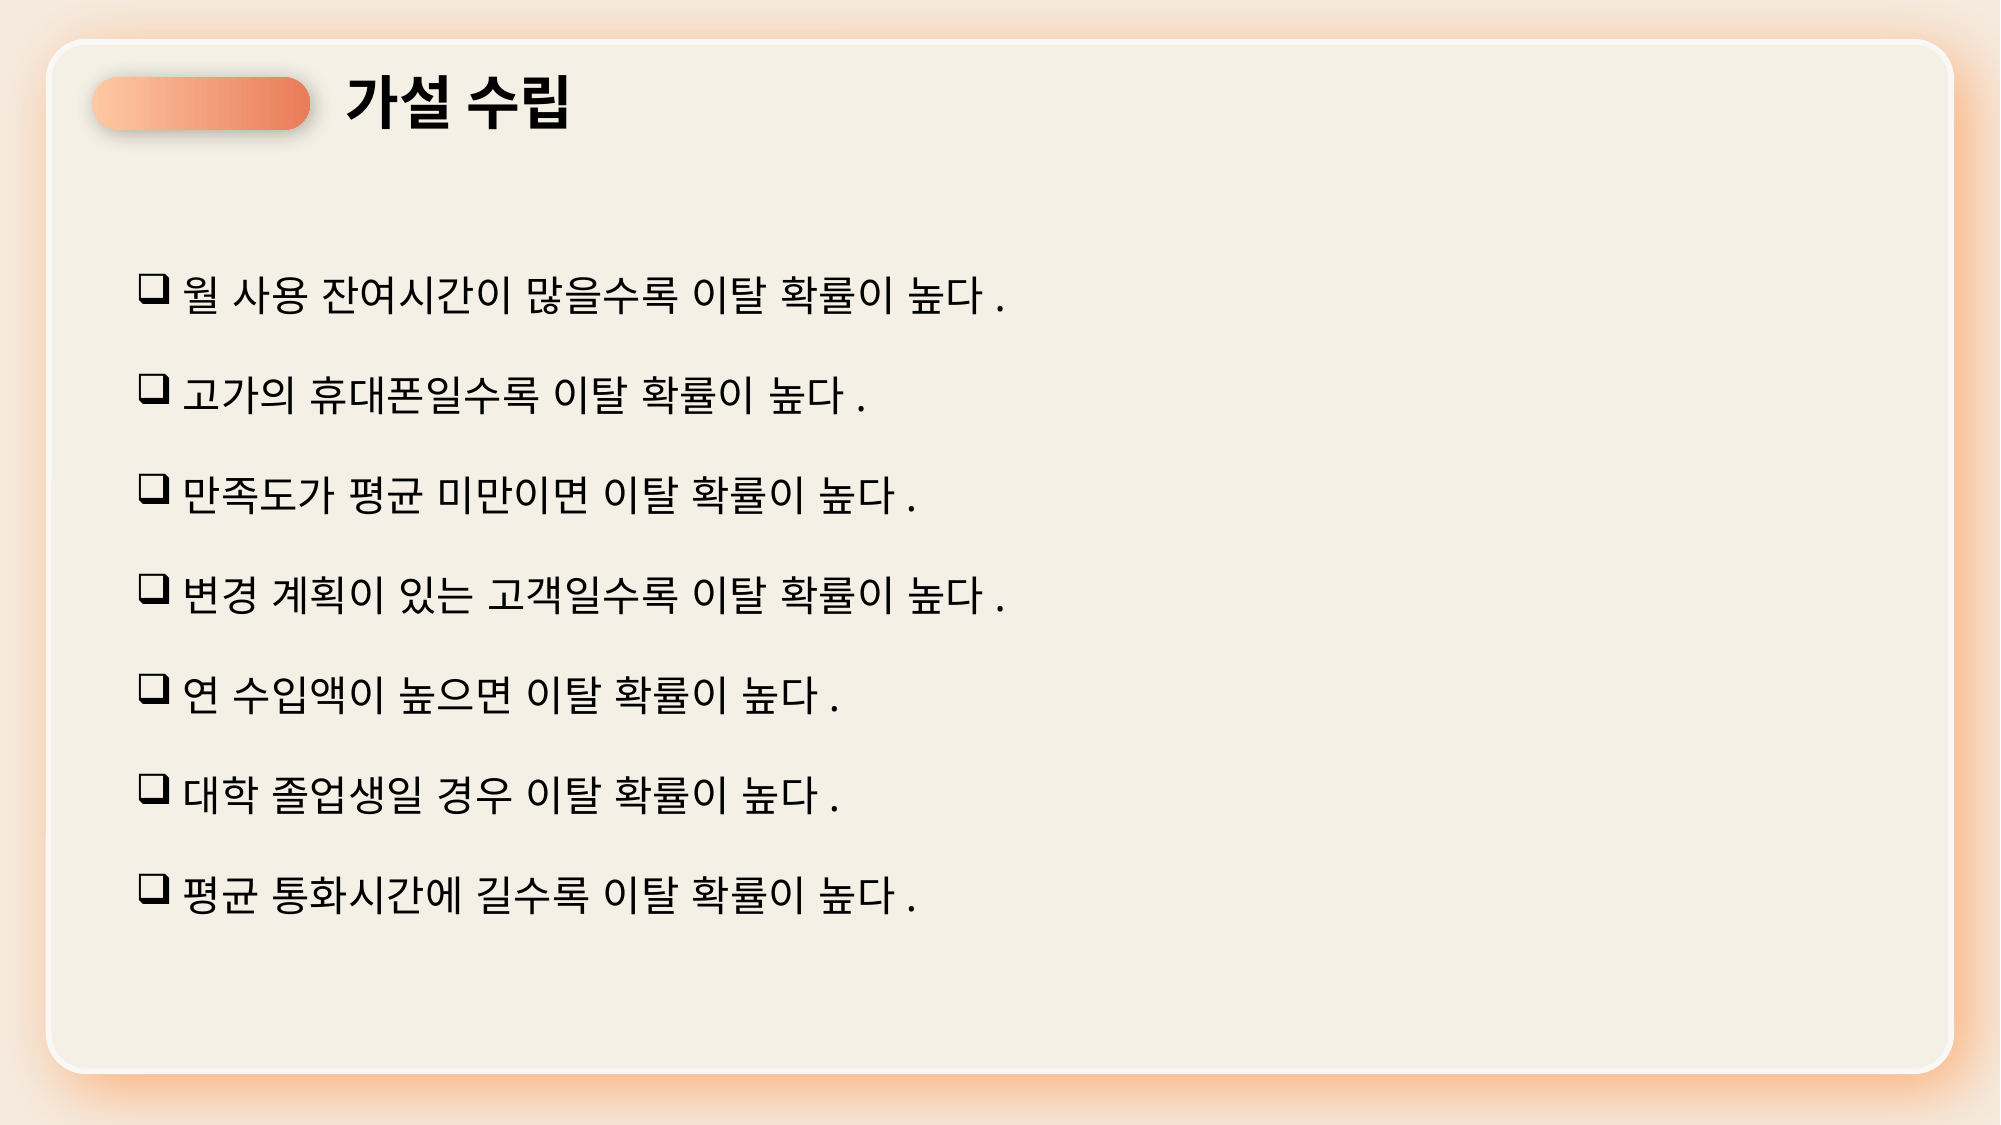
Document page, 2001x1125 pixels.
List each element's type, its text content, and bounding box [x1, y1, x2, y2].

text_box 월 사용 잔여시간이 많을수록 이탈 확률이 높다. 고가의 휴대폰일수록 이탈 확률이 높다. 만족도가 평균 미만이면 이탈 확률이 높다. 변경 계획이 있는 고객일수록 이탈 확률이 높다. 연 수입액이 높으면 이탈 확률이 높다. 대학 졸업생일 경우 이탈 확률이 높다. 평균 통화시간에 길수록 이탈 확률이 높다. [120, 261, 1880, 973]
text_box [47, 40, 1953, 1073]
text_box 가설 수립 [330, 58, 1399, 144]
text_box [90, 76, 311, 131]
